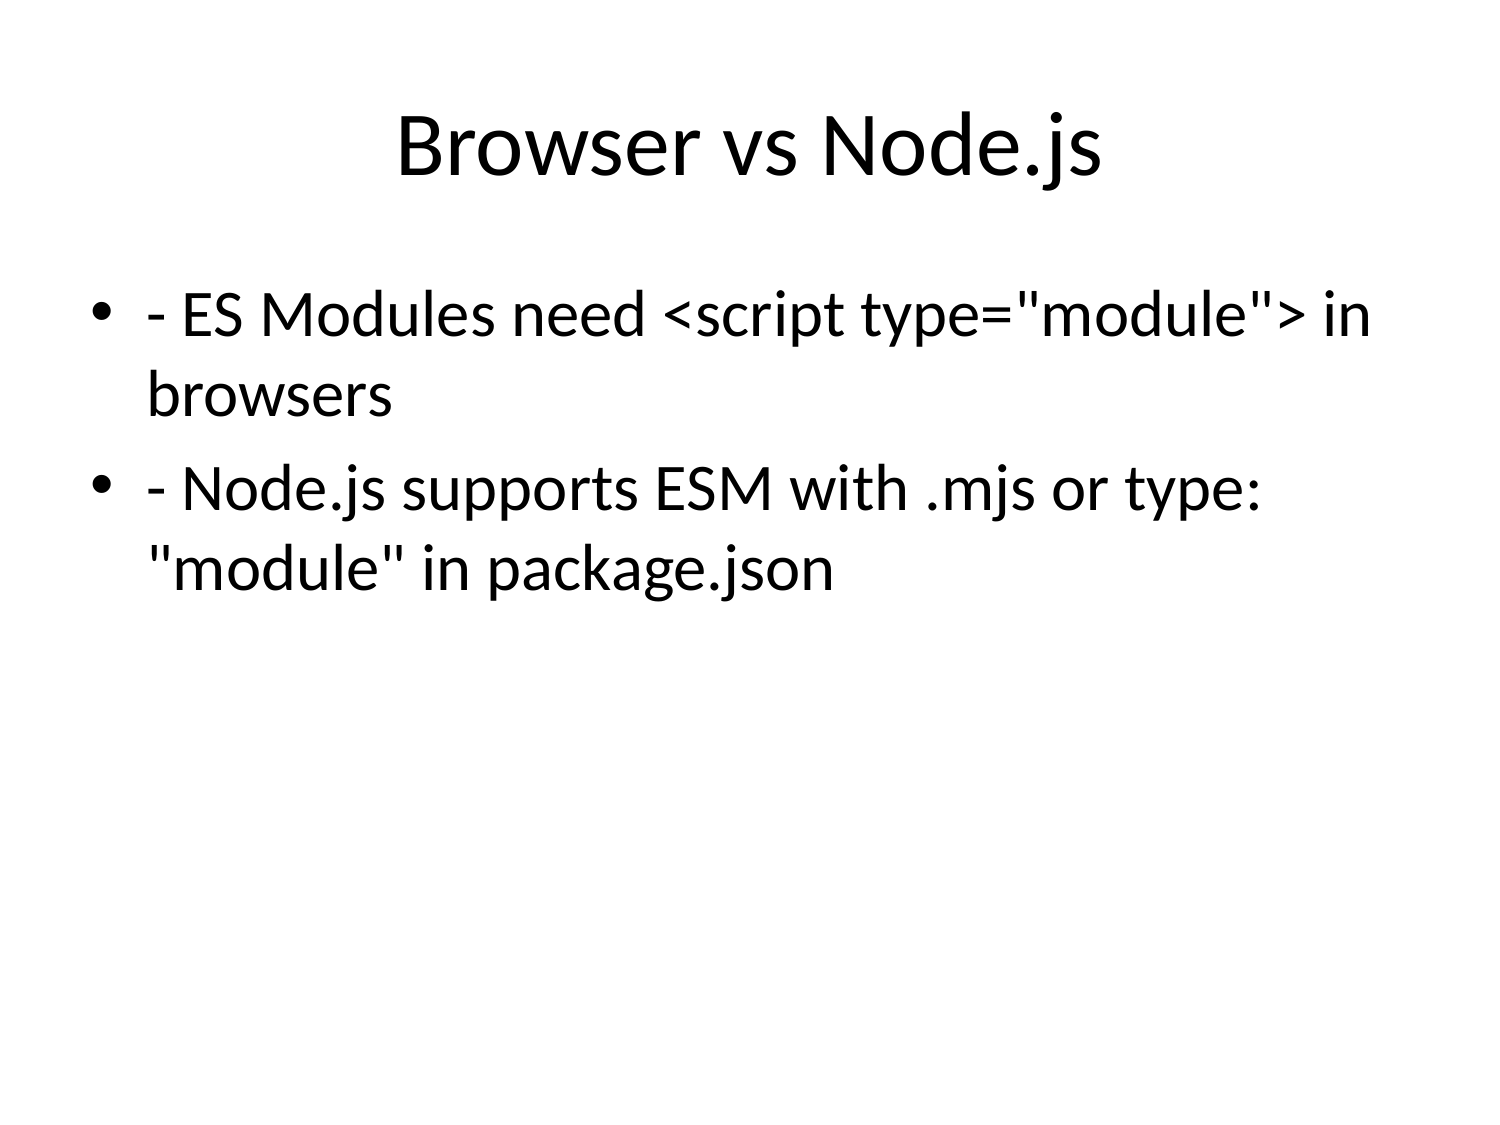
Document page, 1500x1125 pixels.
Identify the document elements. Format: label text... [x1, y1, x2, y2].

list - ES Modules need <script type="module"> in browsers - Node.js supports ESM with .mjs or type: "module" in package.json [75, 262, 1425, 1005]
title Browser vs Node.js [75, 45, 1425, 233]
